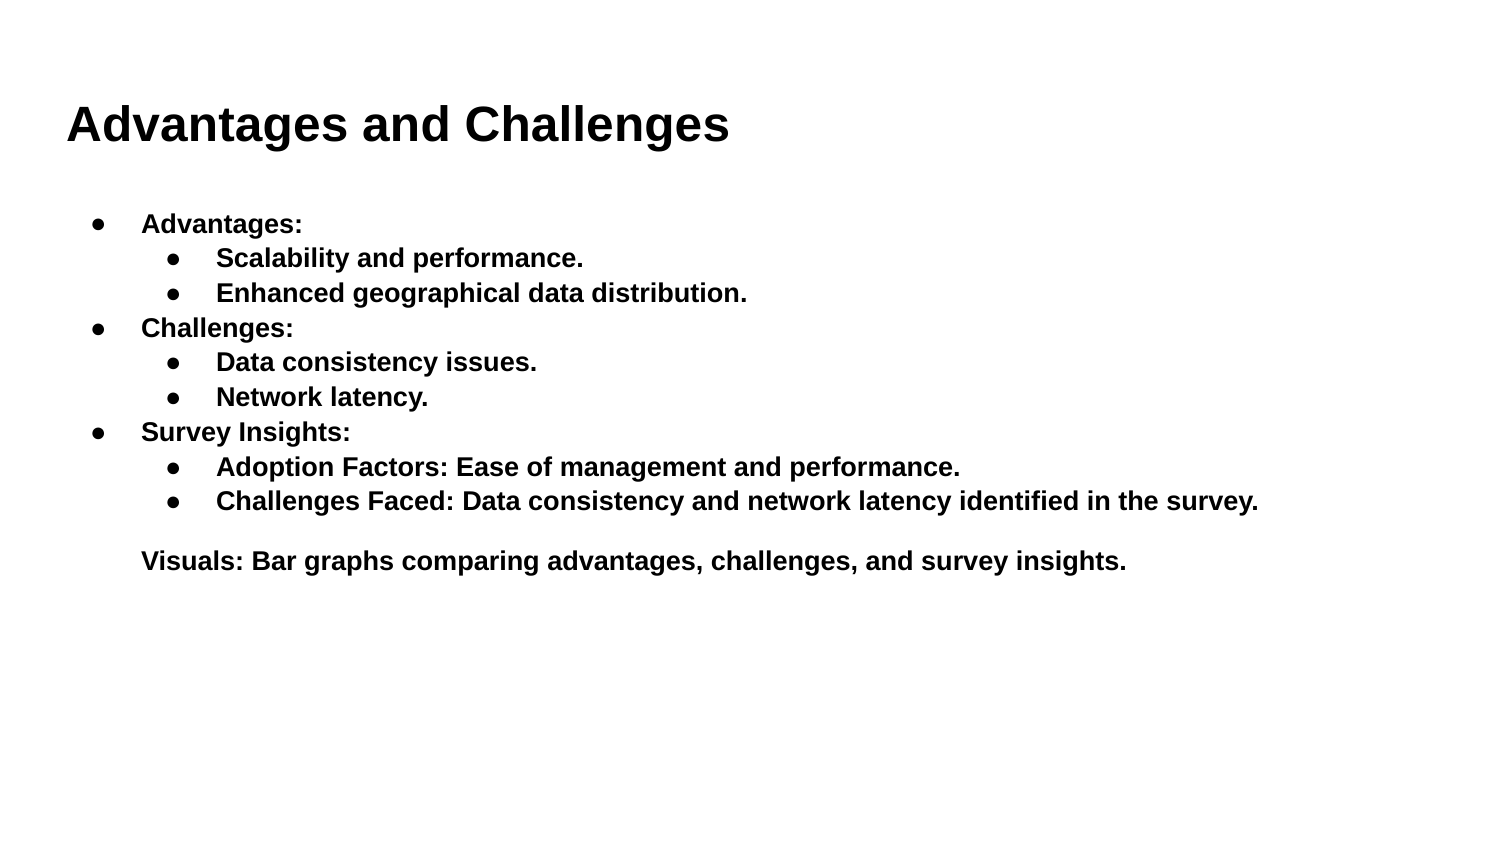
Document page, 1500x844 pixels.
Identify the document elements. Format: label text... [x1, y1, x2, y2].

list Advantages: Scalability and performance. Enhanced geographical data distribution. Challenges: Data consistency issues. Network latency. Survey Insights: Adoption Factors: Ease of management and performance. Challenges Faced: Data consistency and network latency identified in the survey. Visuals: Bar graphs comparing advantages, challenges, and survey insights. [51, 189, 1449, 750]
title Advantages and Challenges [51, 72, 1449, 167]
